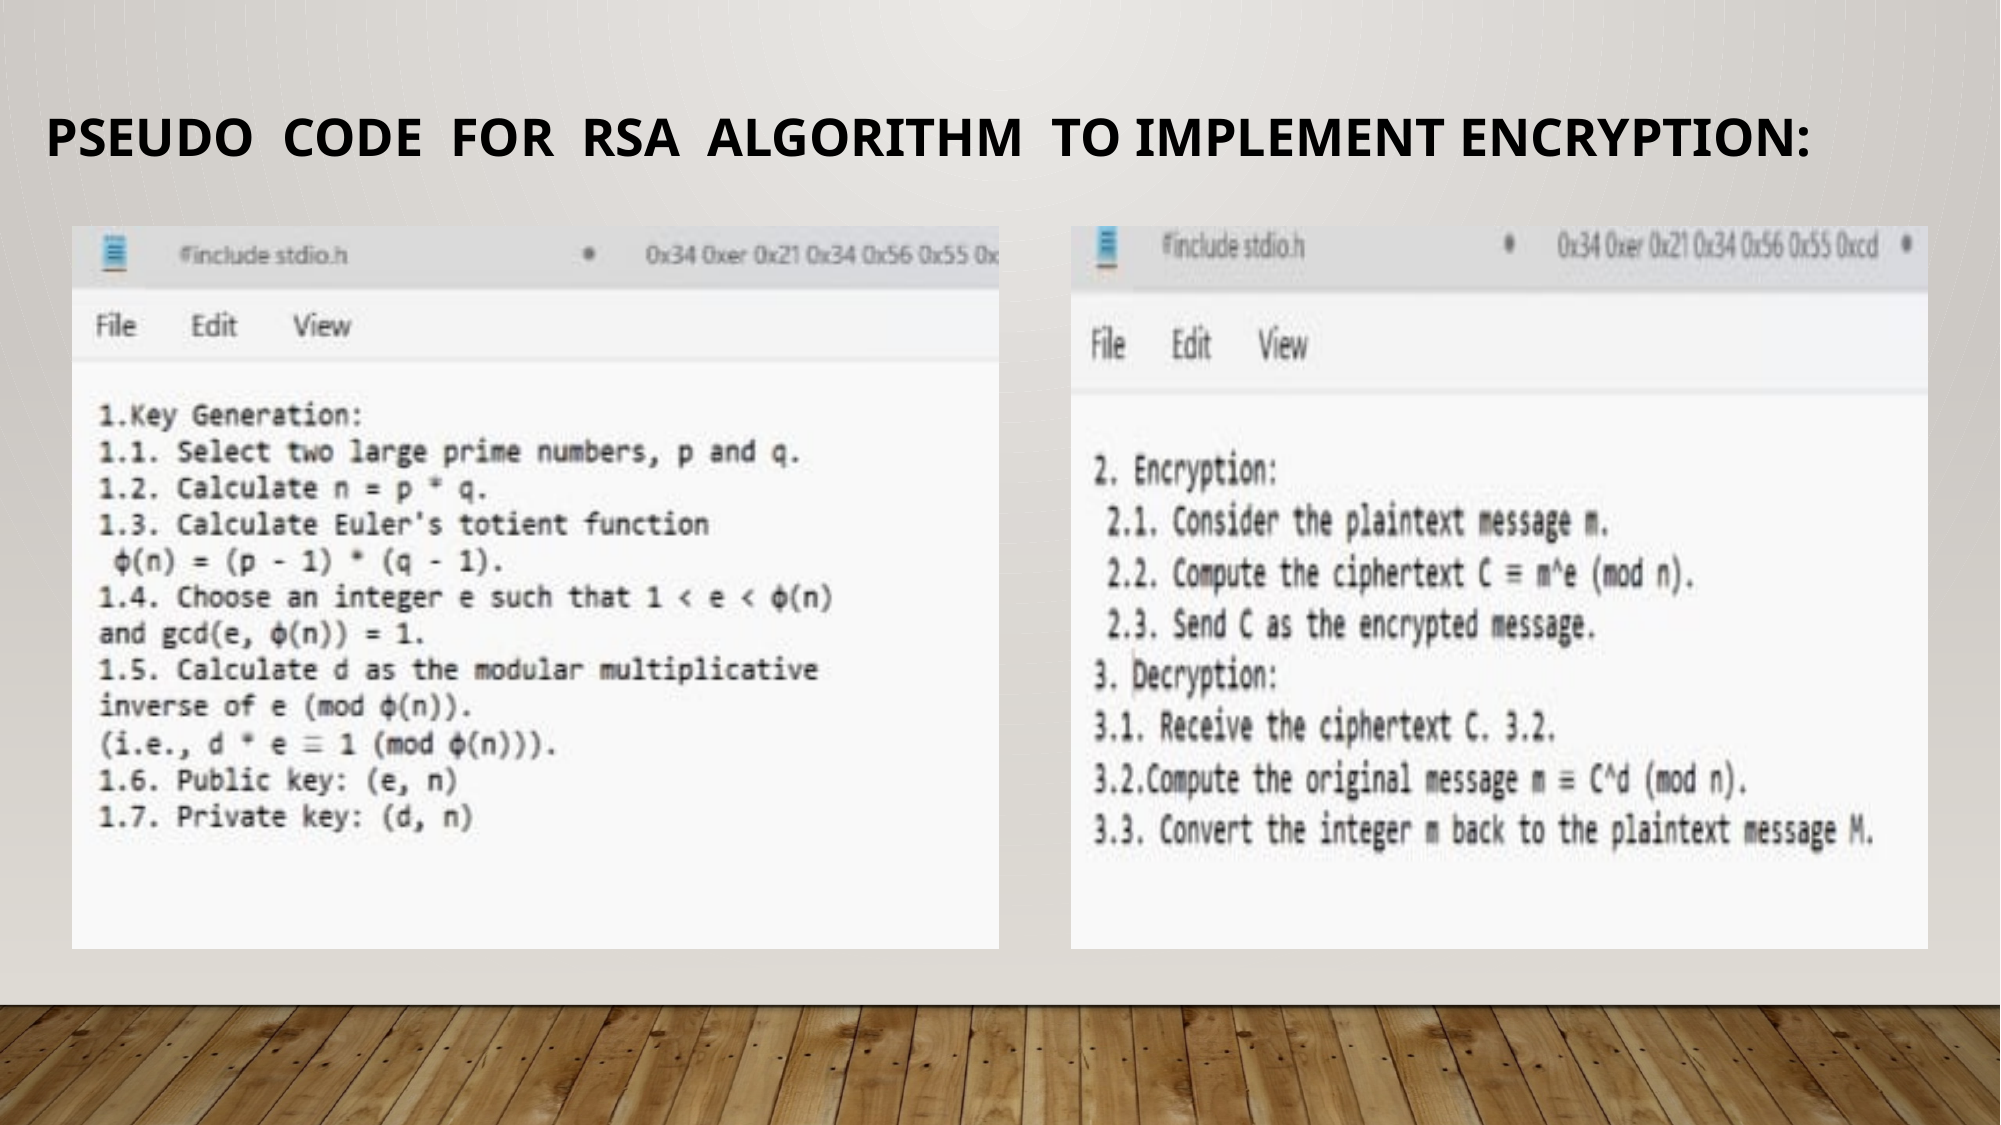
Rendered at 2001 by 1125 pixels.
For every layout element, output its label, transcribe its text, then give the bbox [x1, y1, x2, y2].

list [72, 226, 1000, 949]
title pseudo code for rsa algorithm to implement encryption: [30, 103, 2000, 306]
picture [0, 1005, 2000, 1125]
list [1238, 331, 2000, 999]
picture [1071, 226, 1928, 949]
